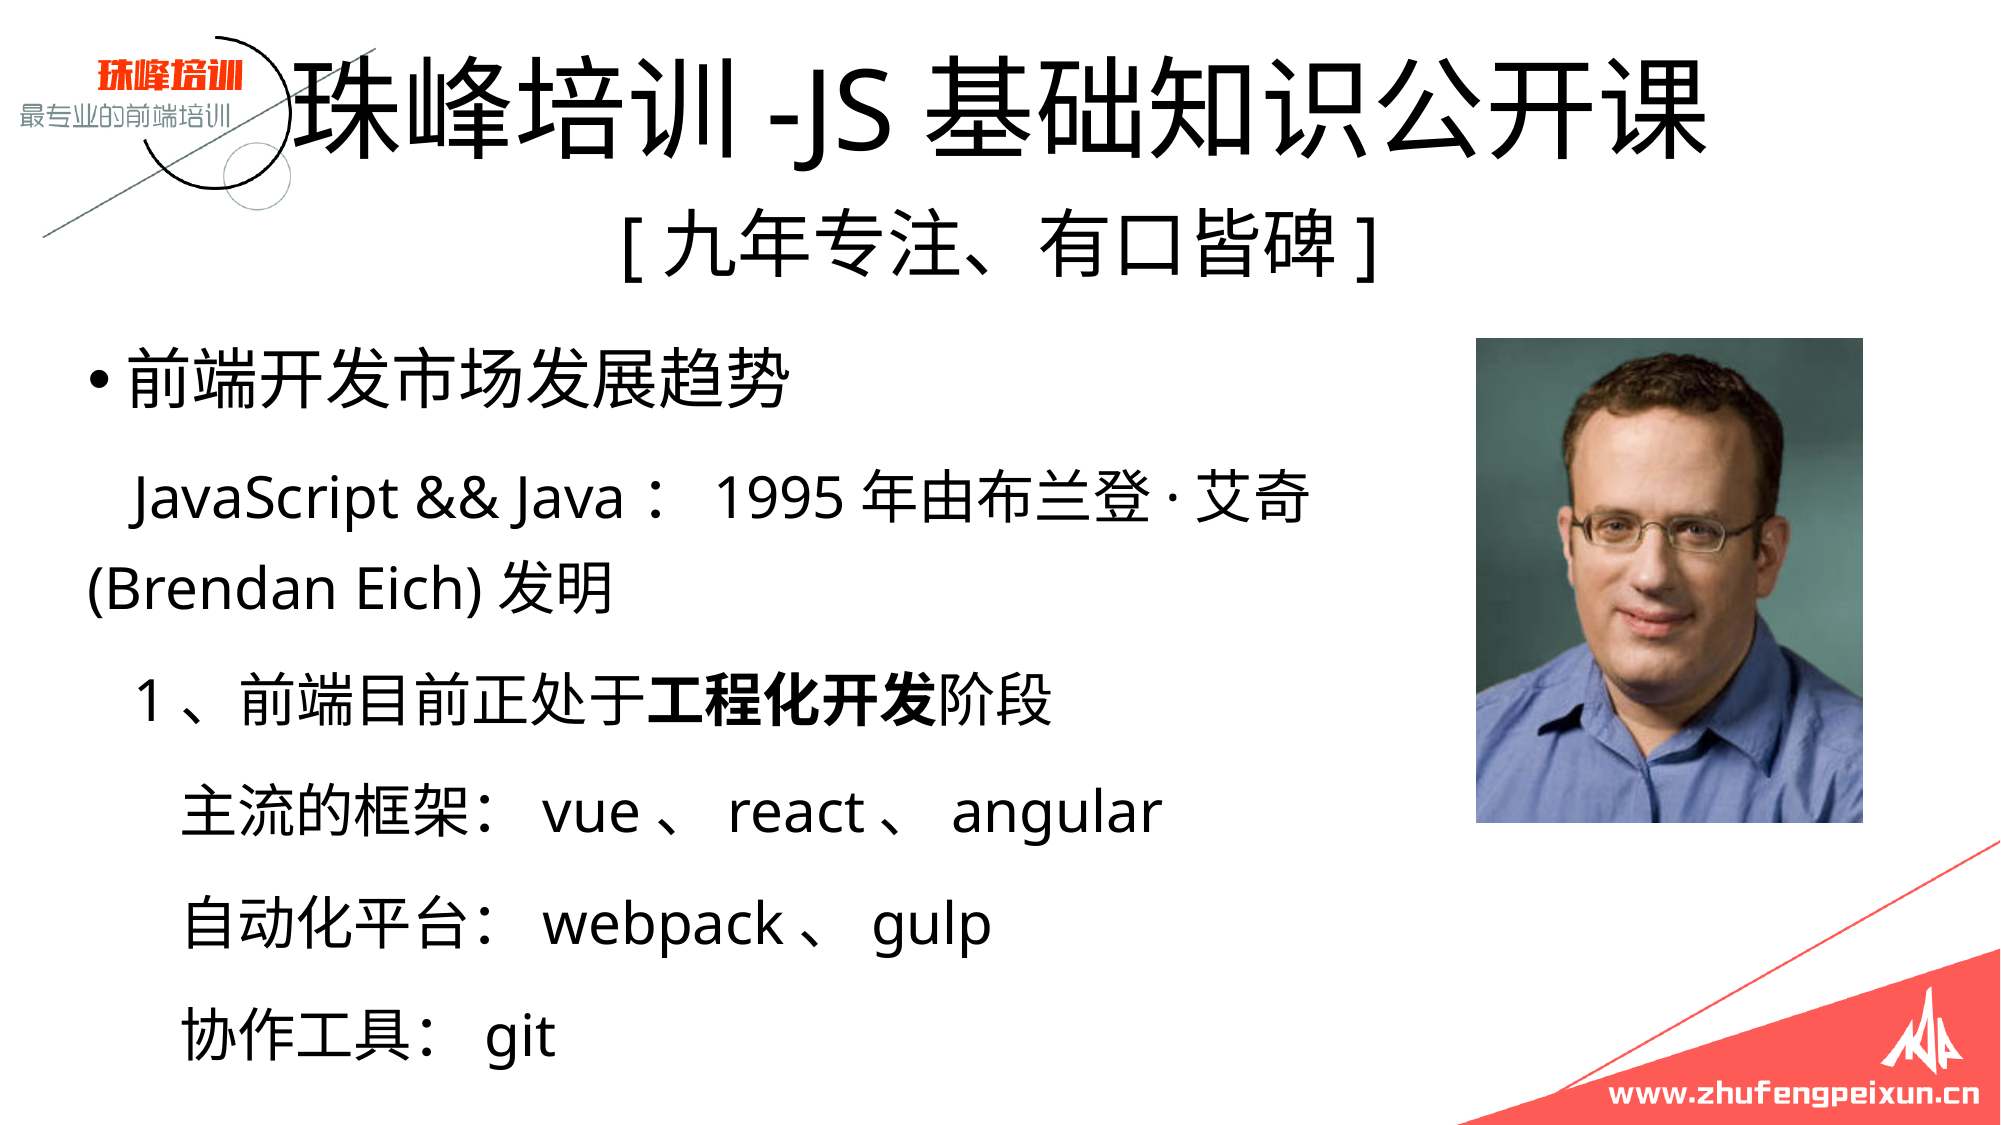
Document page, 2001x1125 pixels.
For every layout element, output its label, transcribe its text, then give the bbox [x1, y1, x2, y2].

list 前端开发市场发展趋势 JavaScript && Java：1995年由布兰登·艾奇(Brendan Eich)发明 1、前端目前正处于工程化开发阶段 主流的框架：vue、react、angular 自动化平台：webpack、gulp 协作工具：git [72, 338, 1390, 1073]
text_box [九年专注、有口皆碑] [604, 188, 1395, 384]
title 珠峰培训-JS基础知识公开课 [137, 46, 1863, 224]
picture [18, 36, 376, 238]
picture [1437, 338, 2001, 1125]
